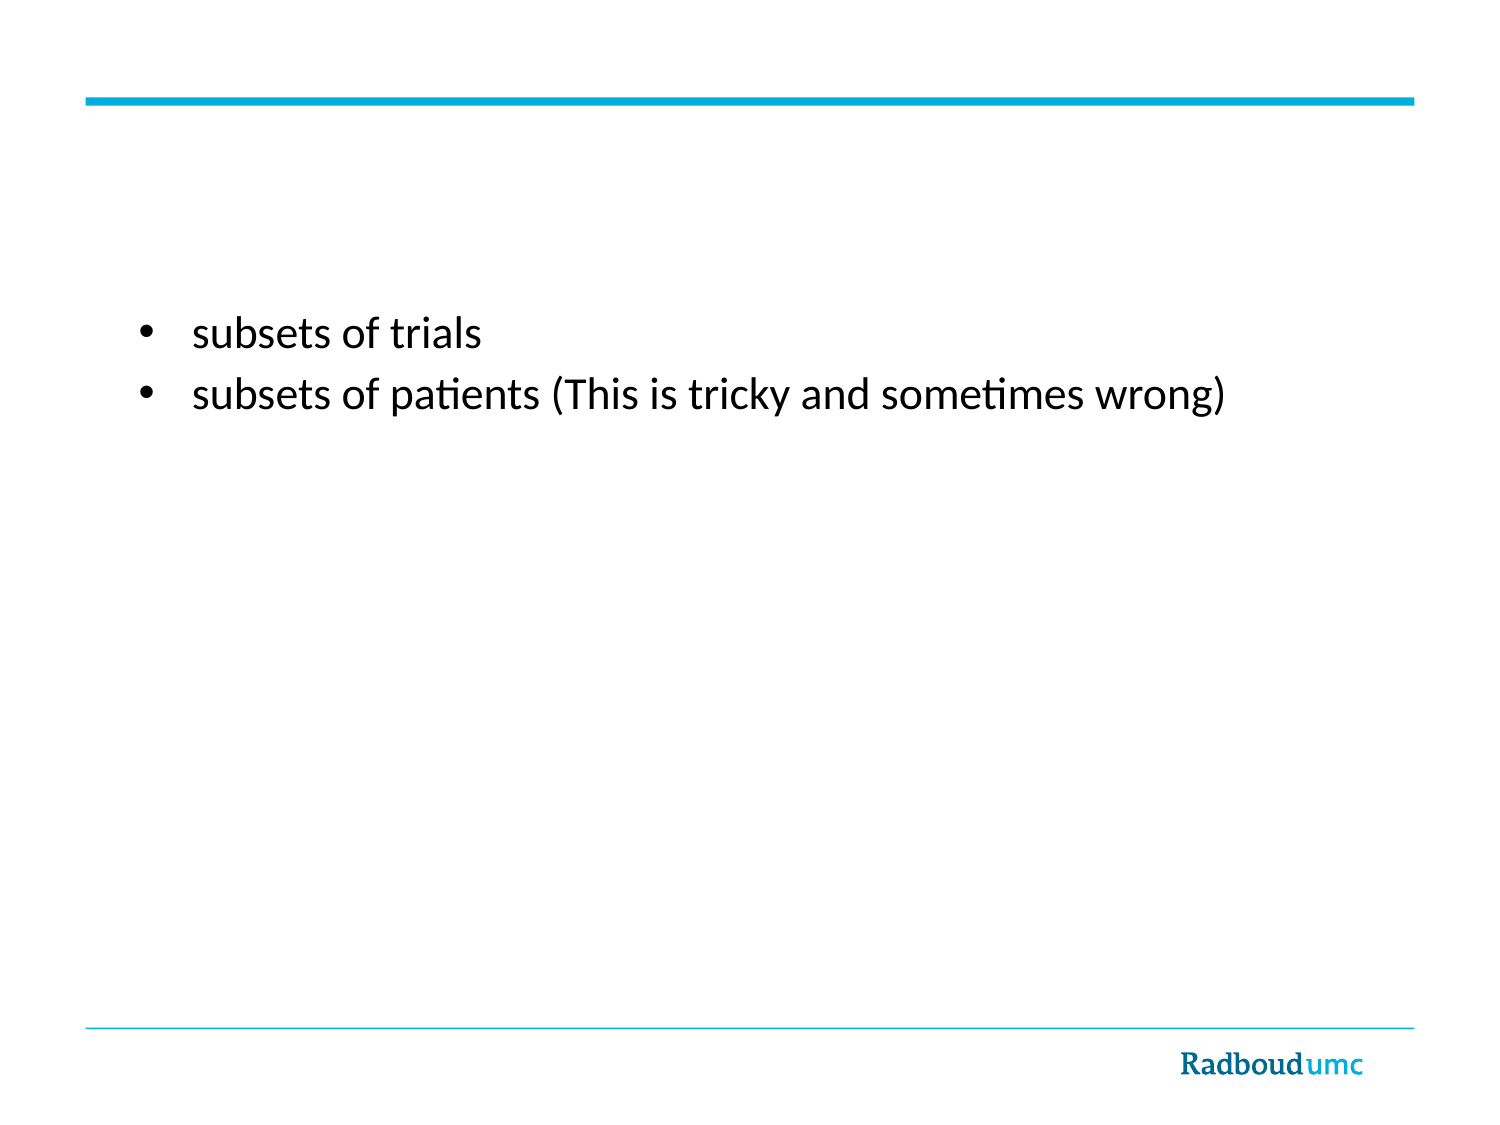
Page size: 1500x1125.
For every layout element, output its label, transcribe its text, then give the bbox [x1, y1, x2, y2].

list subsets of trials subsets of patients (This is tricky and sometimes wrong) [85, 297, 1415, 975]
